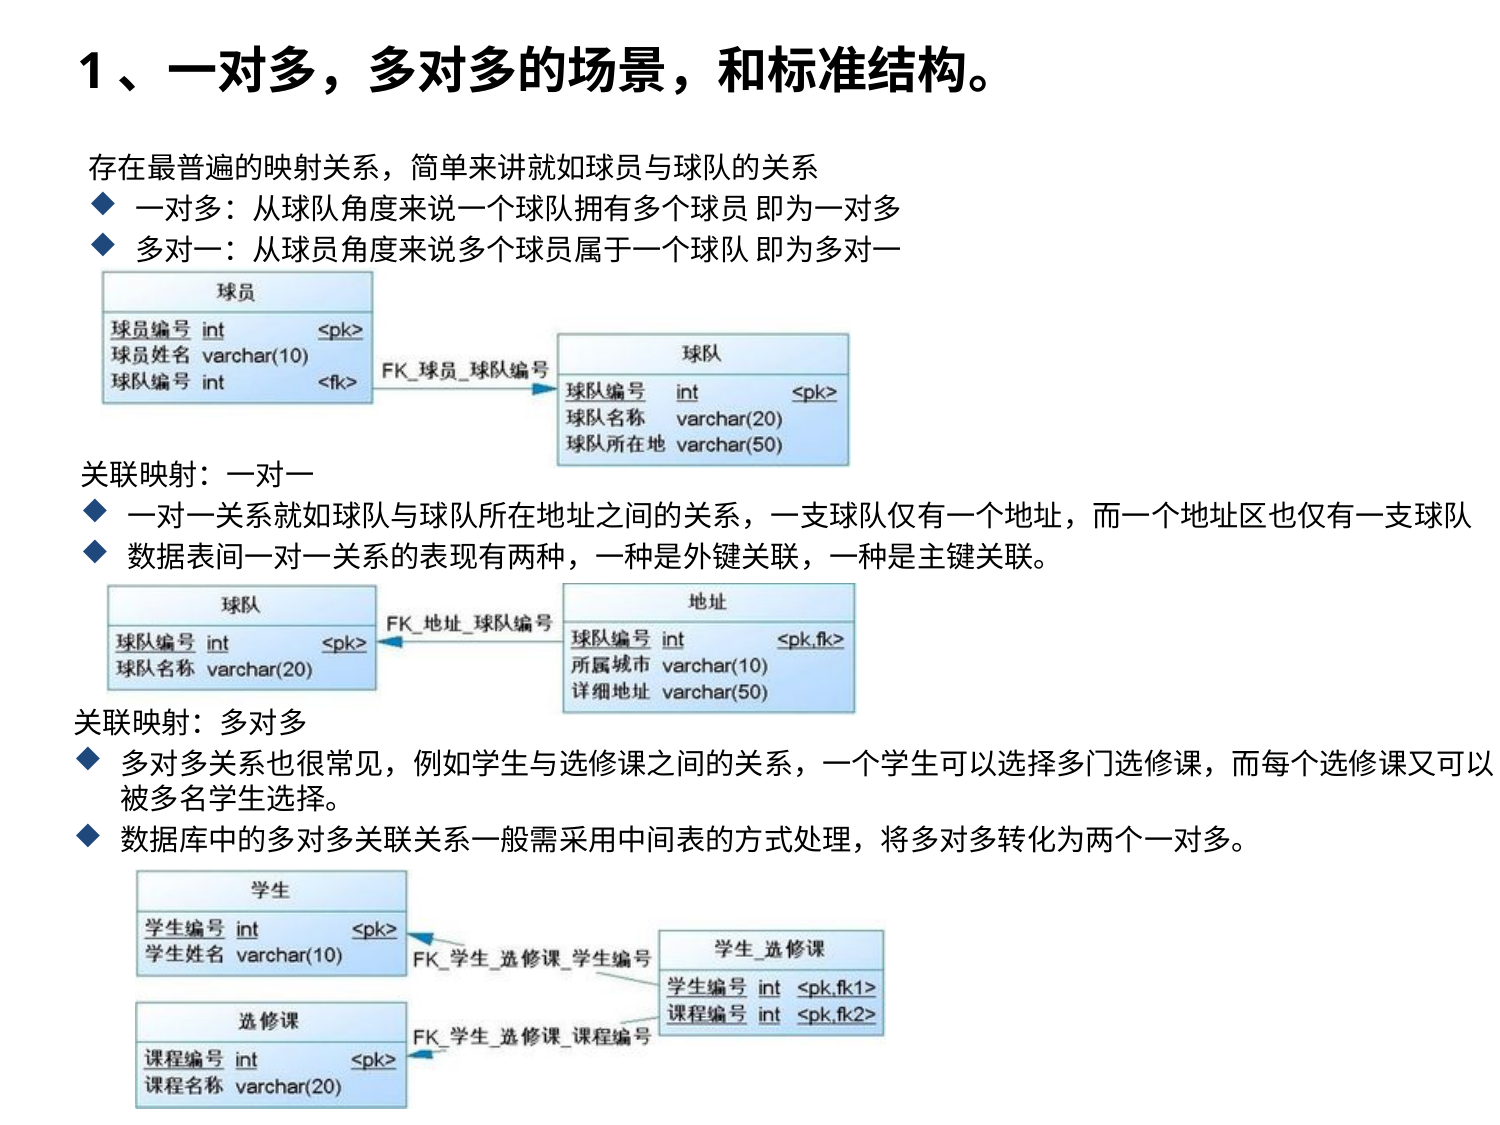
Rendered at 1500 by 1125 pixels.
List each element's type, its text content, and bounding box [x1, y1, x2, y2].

text_box 1、一对多，多对多的场景，和标准结构。 [62, 30, 1317, 126]
text_box 存在最普遍的映射关系，简单来讲就如球员与球队的关系 一对多：从球队角度来说一个球队拥有多个球员 即为一对多 多对一：从球员角度来说多个球员属于一个球队 即为多对一 [76, 149, 1108, 305]
picture [100, 266, 851, 468]
picture [105, 582, 857, 717]
text_box 关联映射：多对多 多对多关系也很常见，例如学生与选修课之间的关系，一个学生可以选择多门选修课，而每个选修课又可以被多名学生选择。 数据库中的多对多关联关系一般需采用中间表的方式处理，将多对多转化为两个一对多。 [61, 704, 1500, 874]
picture [135, 869, 886, 1109]
text_box 关联映射：一对一 一对一关系就如球队与球队所在地址之间的关系，一支球队仅有一个地址，而一个地址区也仅有一支球队 数据表间一对一关系的表现有两种，一种是外键关联，一种是主键关联。 [68, 456, 1500, 589]
